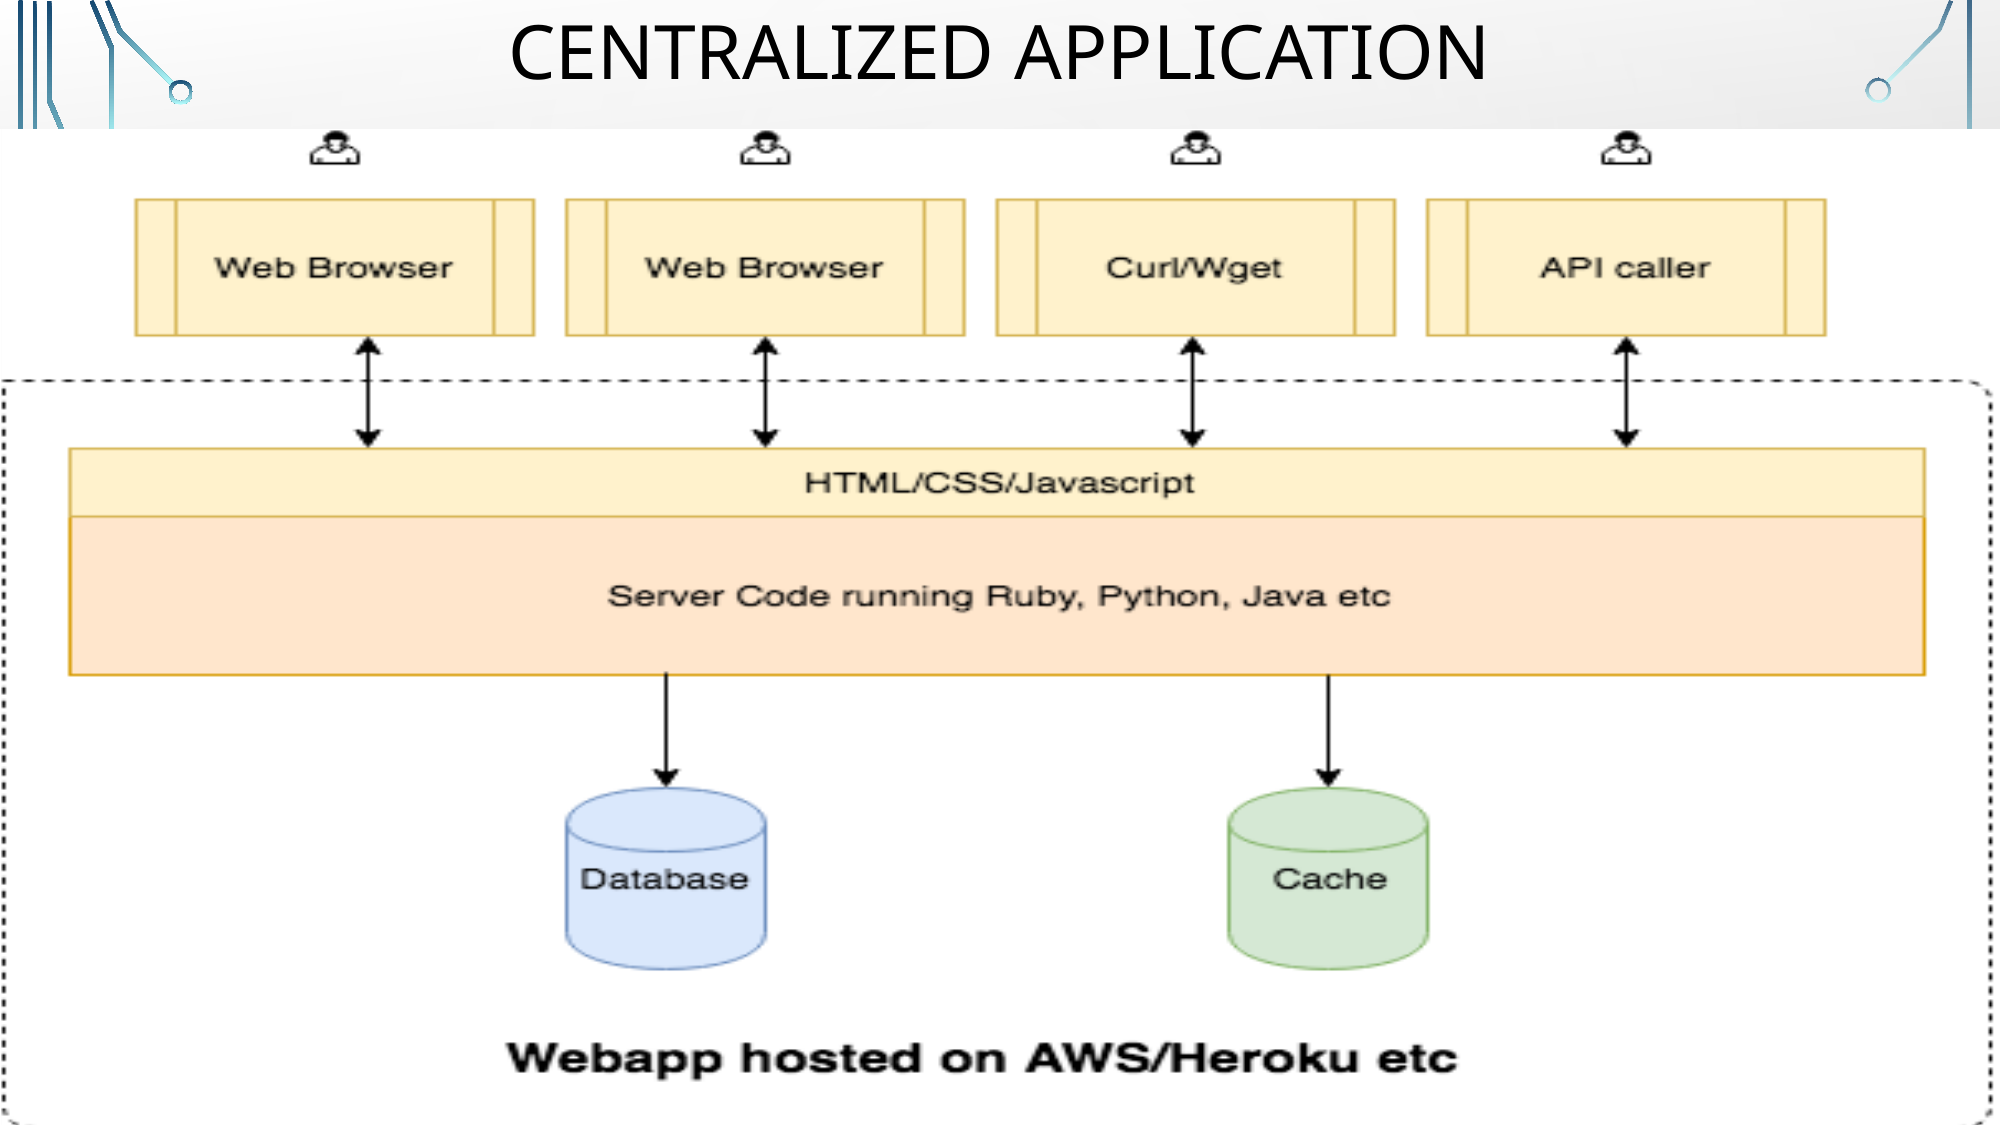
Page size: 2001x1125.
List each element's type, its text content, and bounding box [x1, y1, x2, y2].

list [0, 129, 2000, 1125]
title Centralized Application [187, 0, 1813, 112]
